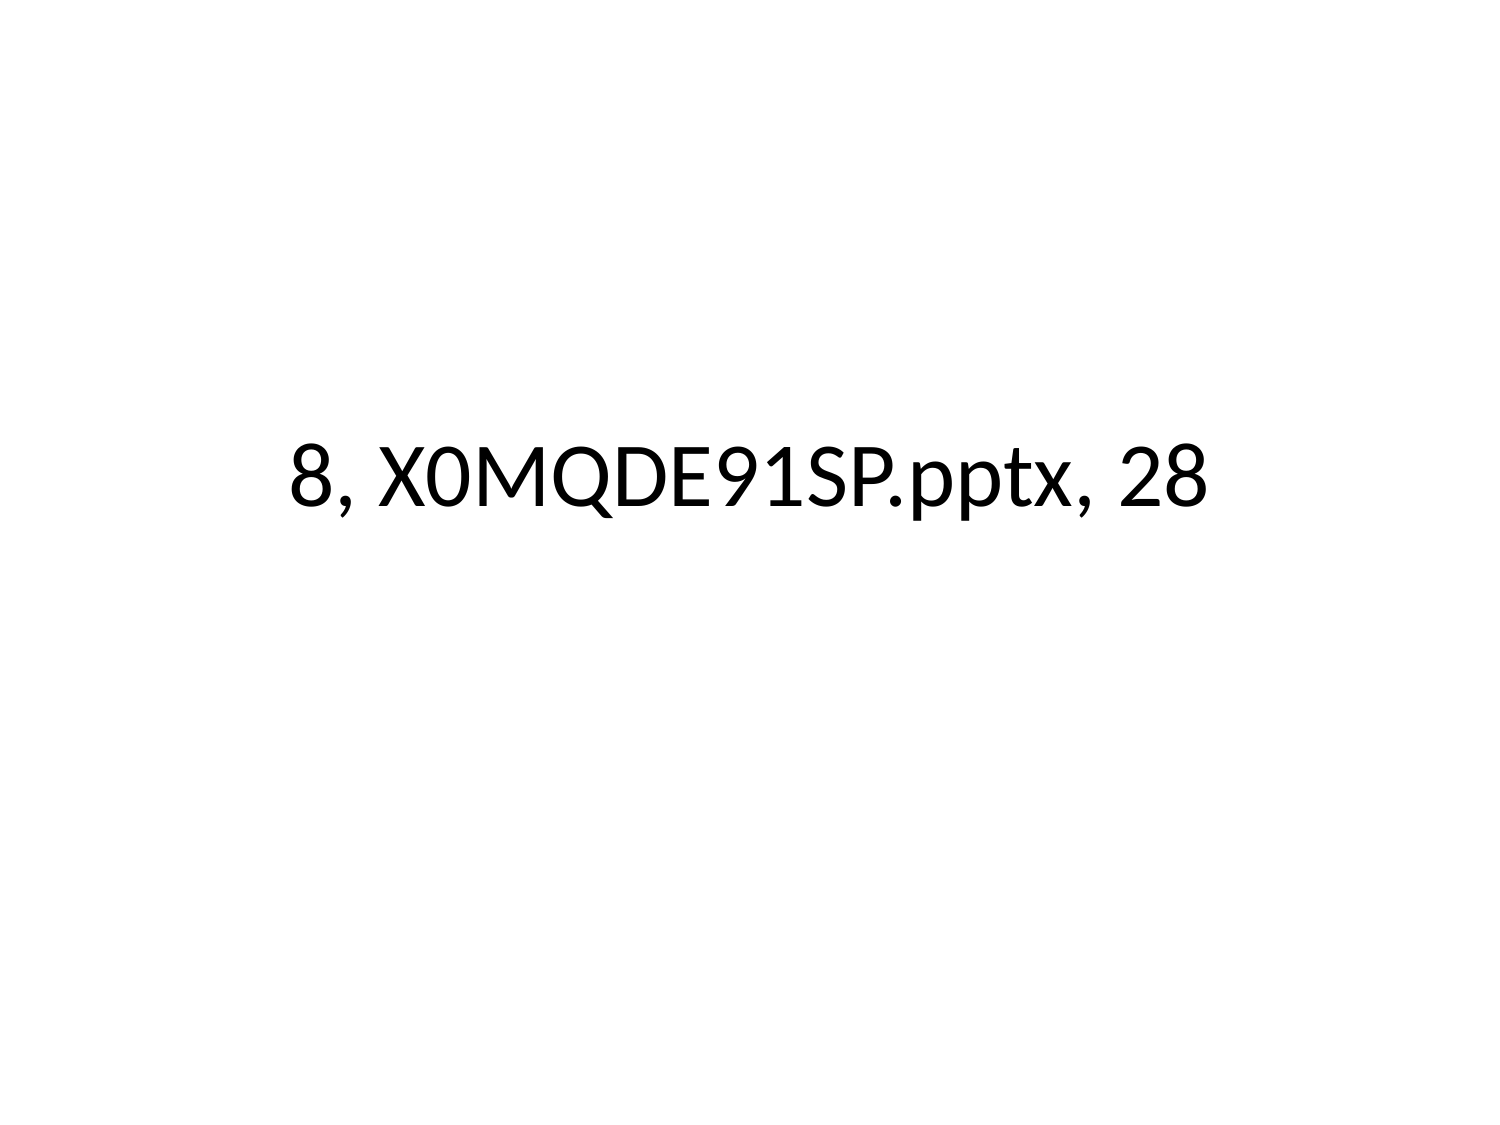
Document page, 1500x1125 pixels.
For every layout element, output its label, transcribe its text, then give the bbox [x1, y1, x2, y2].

title 8, X0MQDE91SP.pptx, 28 [112, 349, 1388, 591]
